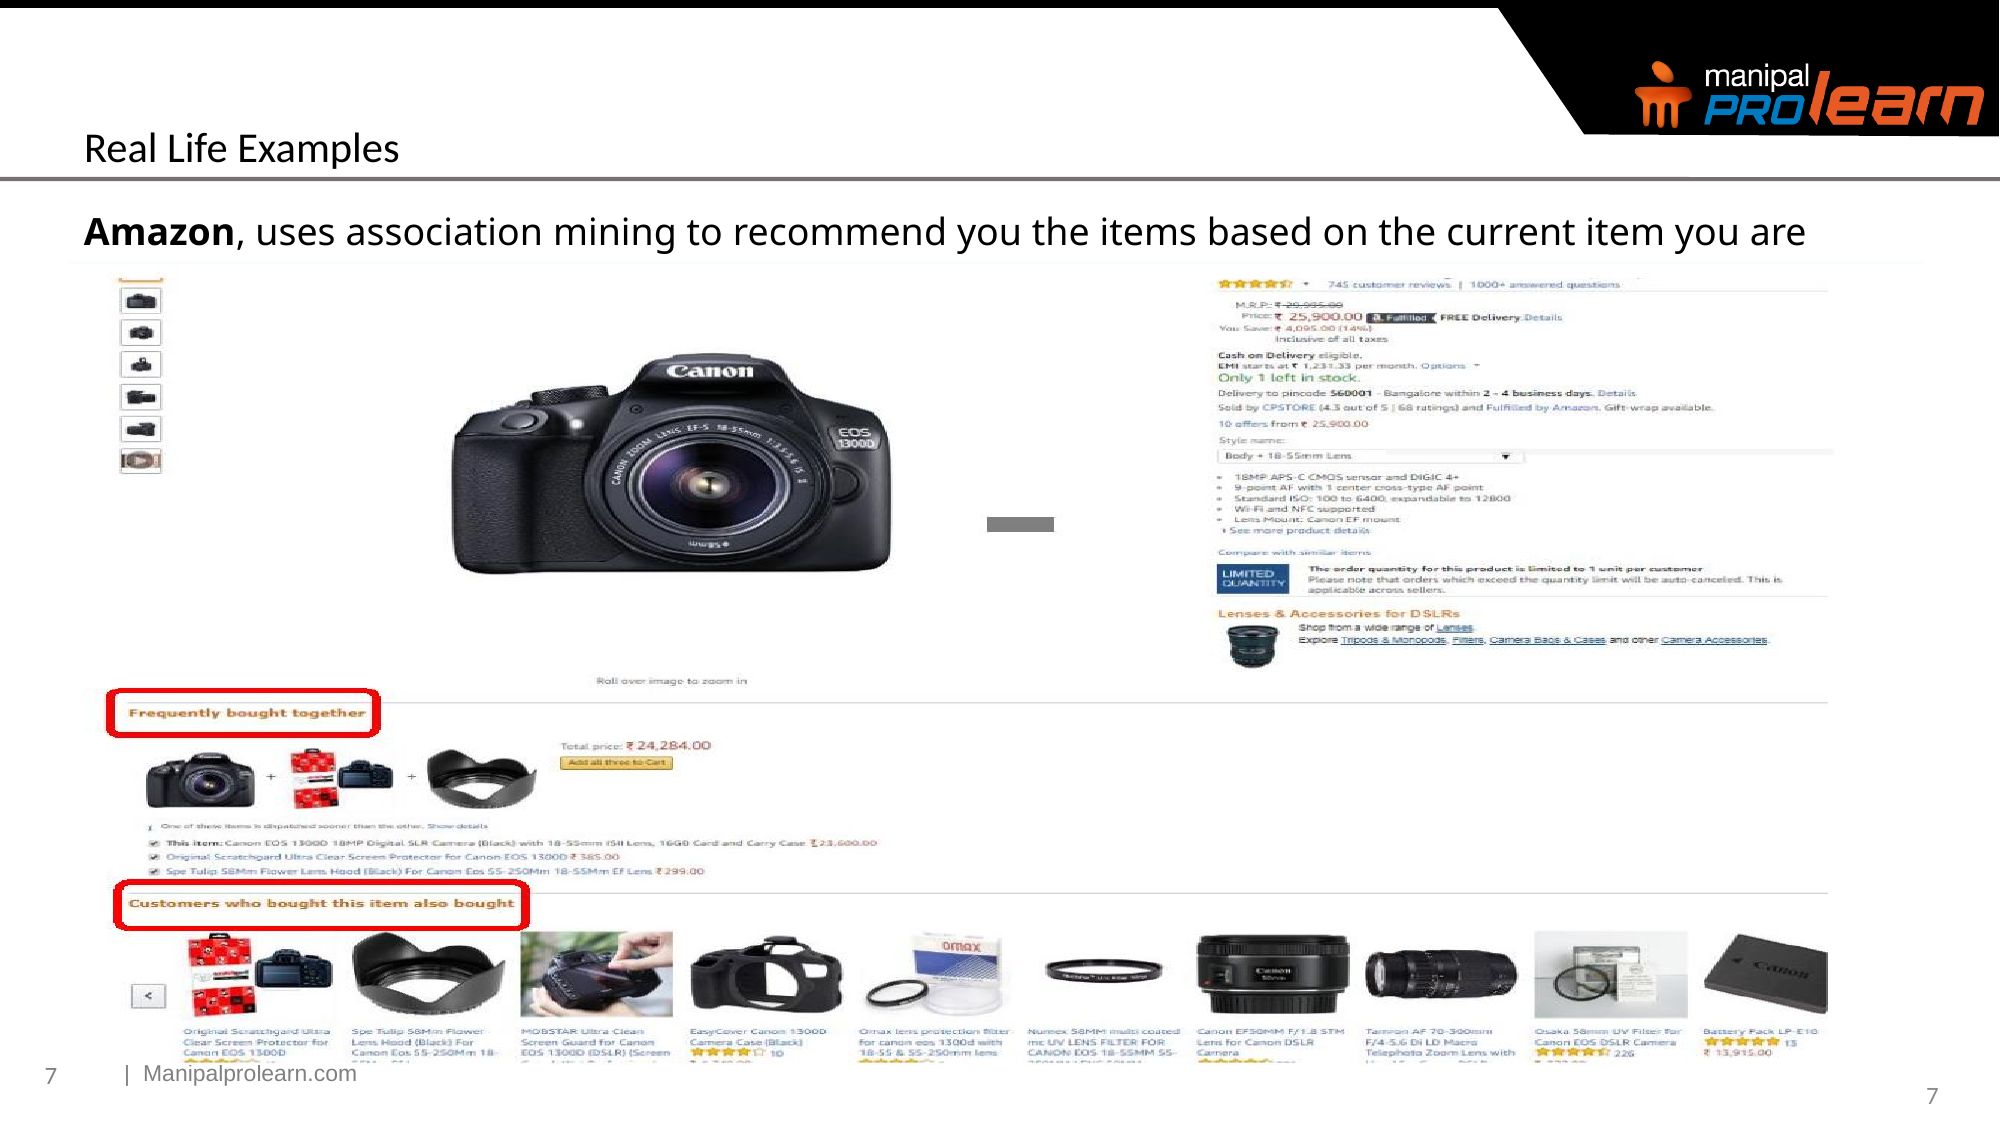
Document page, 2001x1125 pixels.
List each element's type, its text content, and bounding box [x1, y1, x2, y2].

picture [1564, 0, 2001, 168]
text_box Amazon, uses association mining to recommend you the items based on the current item you are [69, 186, 1865, 261]
slide_number 7 [1864, 1065, 2000, 1125]
text_box [69, 262, 1924, 1065]
list Real Life Examples [69, 118, 646, 179]
